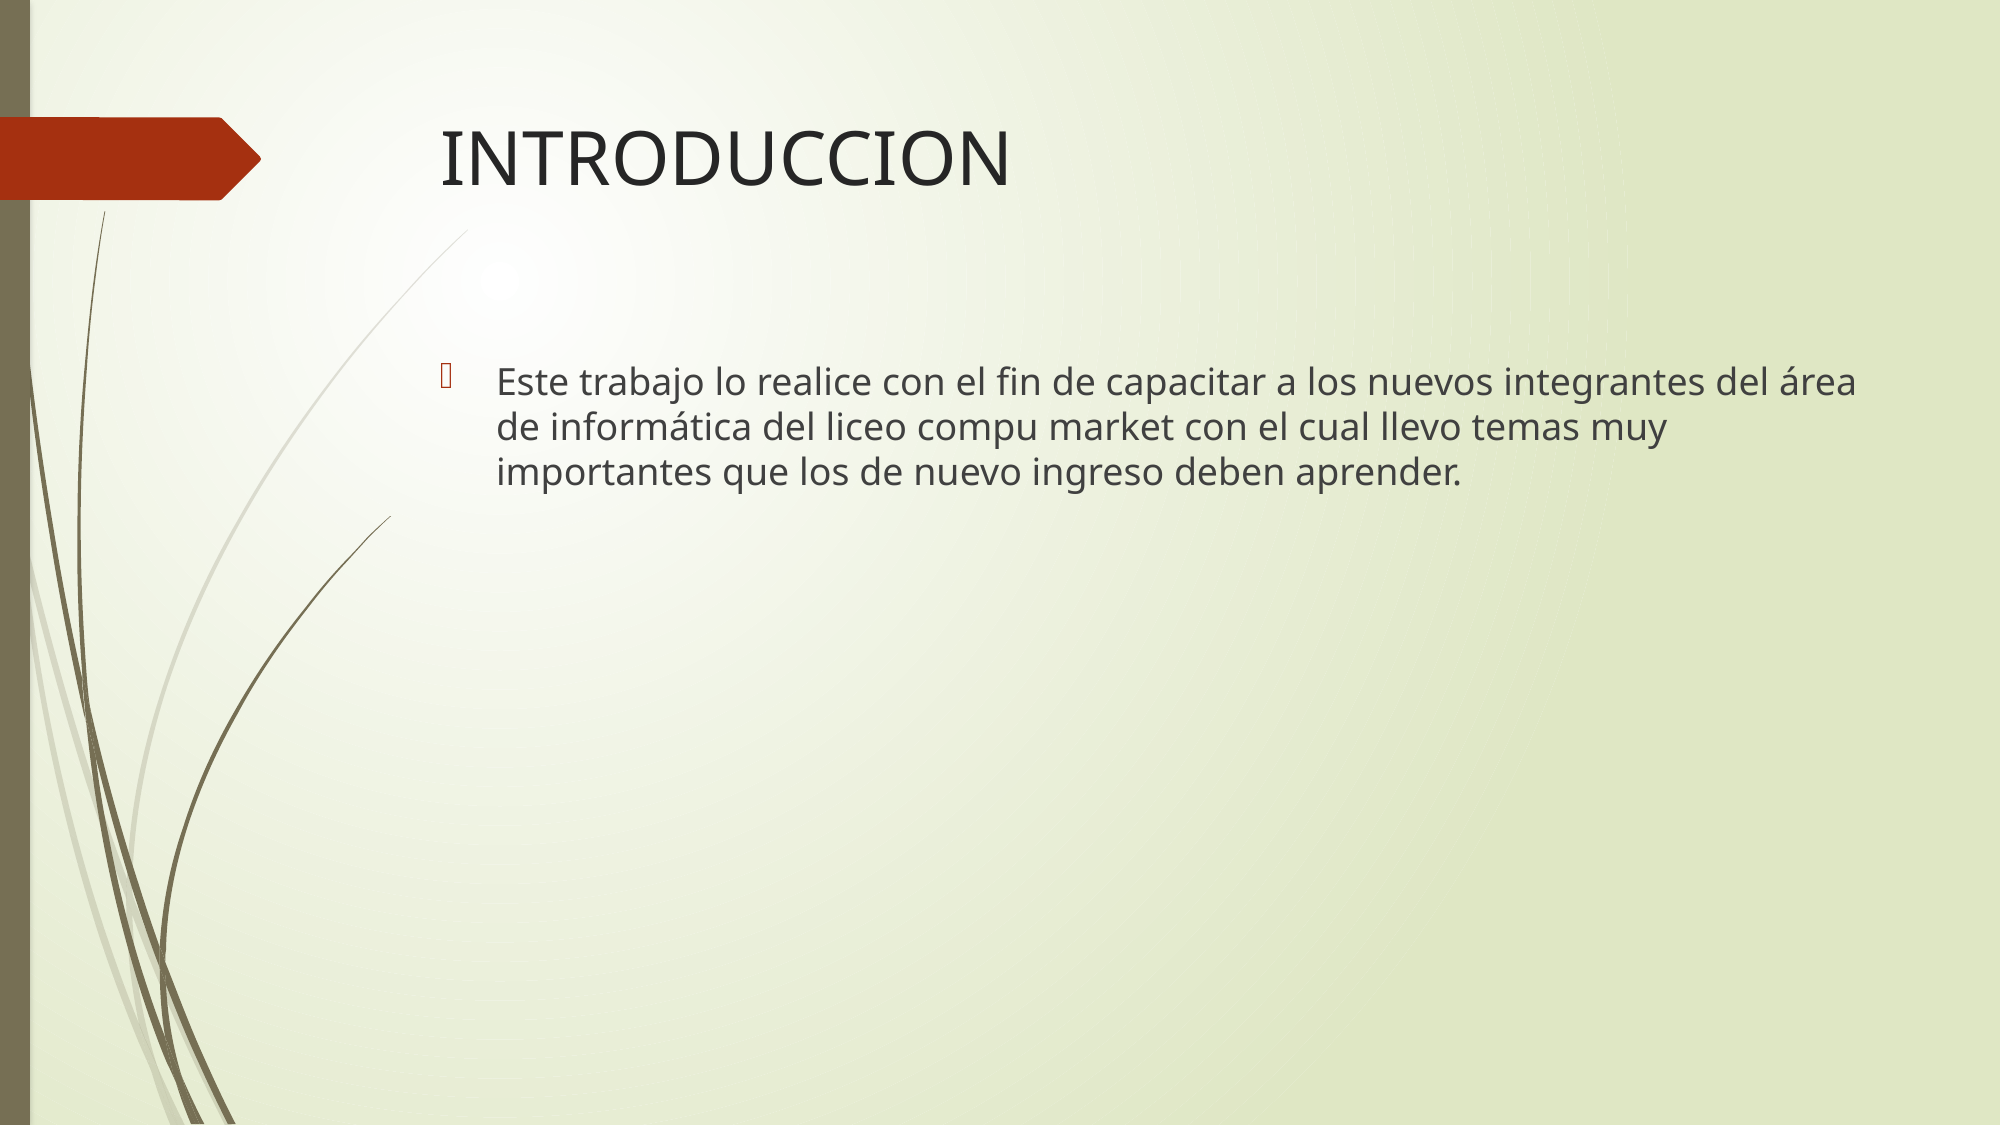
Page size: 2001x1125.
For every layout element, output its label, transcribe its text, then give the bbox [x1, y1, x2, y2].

list Este trabajo lo realice con el fin de capacitar a los nuevos integrantes del área de informática del liceo compu market con el cual llevo temas muy importantes que los de nuevo ingreso deben aprender. [424, 350, 1888, 542]
title INTRODUCCION [425, 102, 1888, 313]
